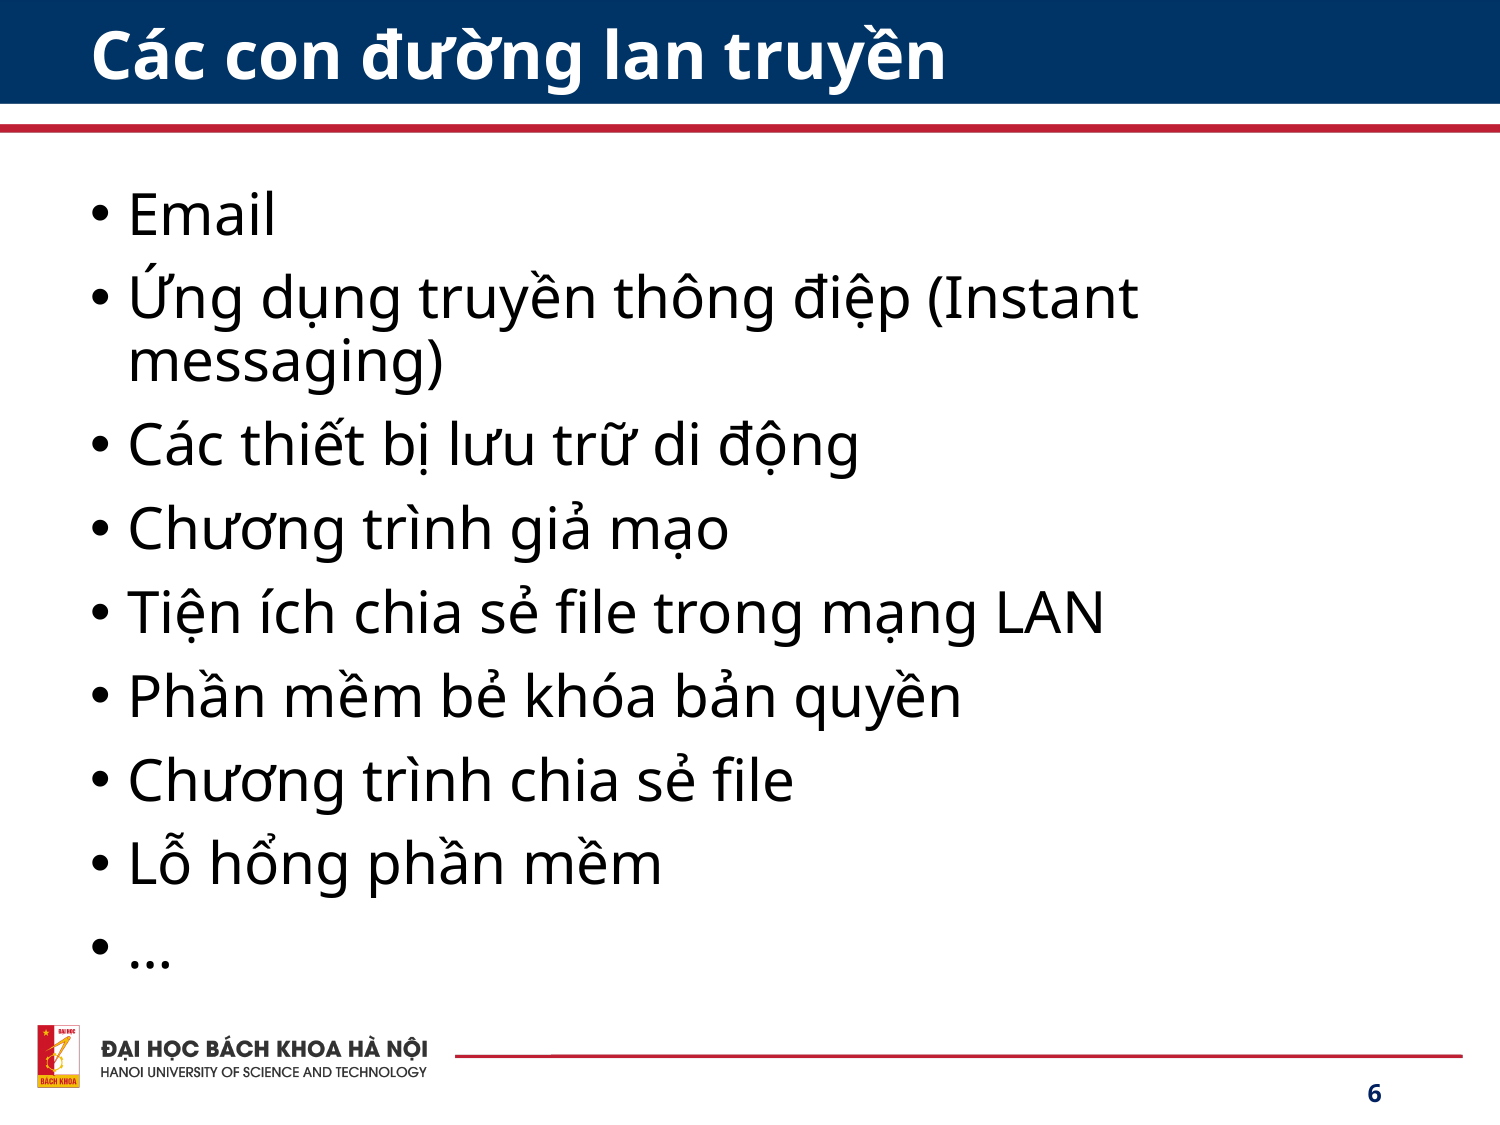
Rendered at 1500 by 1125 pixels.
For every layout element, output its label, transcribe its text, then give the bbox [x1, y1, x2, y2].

picture [0, 104, 1500, 1125]
title Các con đường lan truyền [75, 11, 1397, 104]
slide_number 6 [1059, 1064, 1397, 1125]
list Email Ứng dụng truyền thông điệp (Instant messaging) Các thiết bị lưu trữ di động Chương trình giả mạo Tiện ích chia sẻ file trong mạng LAN Phần mềm bẻ khóa bản quyền Chương trình chia sẻ file Lỗ hổng phần mềm … [75, 177, 1397, 1014]
